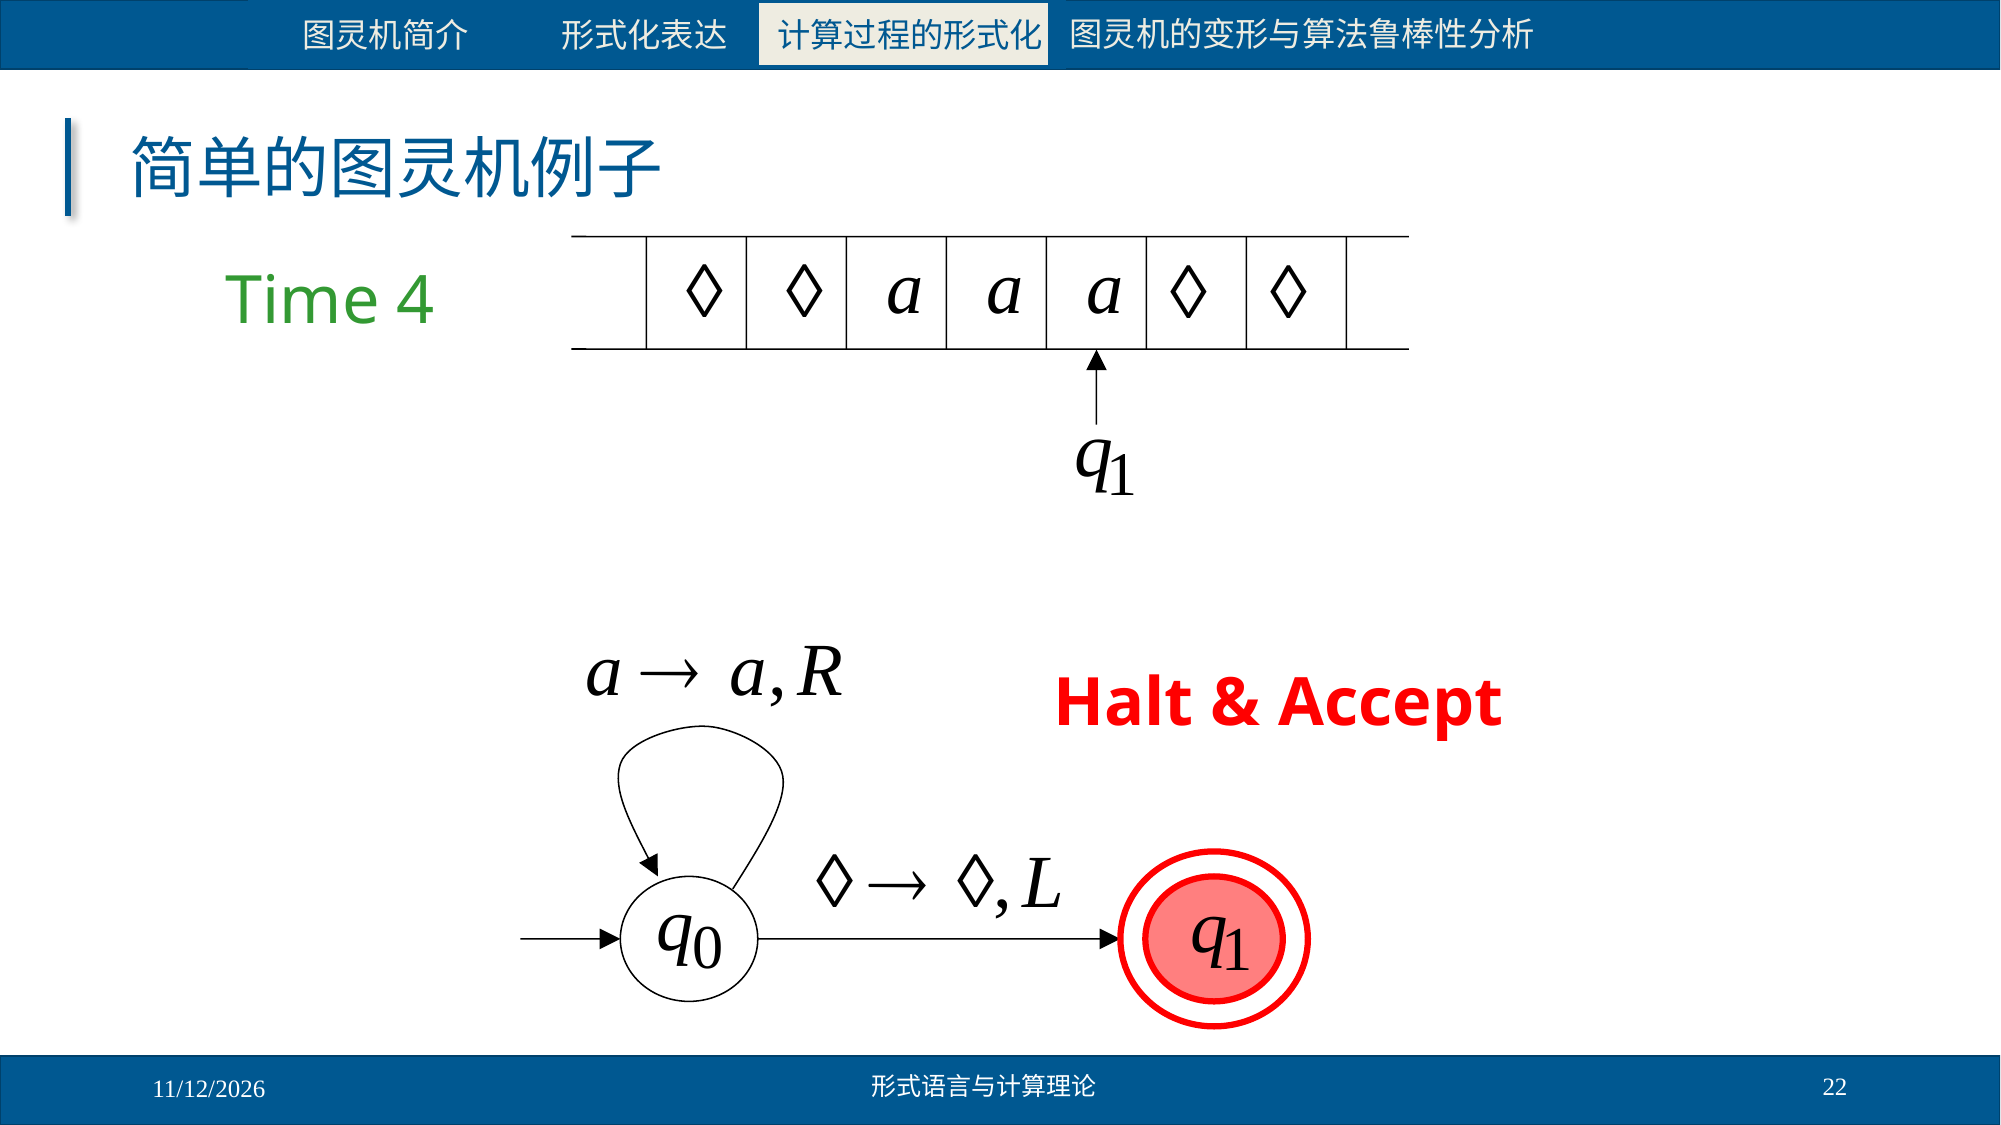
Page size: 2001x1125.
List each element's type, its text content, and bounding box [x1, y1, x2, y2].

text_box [983, 273, 1028, 320]
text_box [813, 851, 1068, 927]
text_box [652, 888, 726, 976]
title 简单的图灵机例子 [114, 98, 1840, 243]
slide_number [137, 1057, 588, 1117]
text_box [1083, 273, 1128, 320]
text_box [249, 1, 1555, 68]
text_box [1086, 349, 1107, 411]
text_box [1187, 889, 1251, 975]
footer 形式语言与计算理论 [630, 1055, 1338, 1116]
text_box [582, 638, 848, 714]
text_box Time 4 [210, 248, 451, 344]
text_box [1167, 262, 1209, 323]
text_box Halt & Accept [1038, 651, 1519, 746]
text_box [620, 879, 758, 1002]
text_box [618, 726, 784, 889]
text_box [883, 273, 928, 320]
slide_number 22 [1412, 1055, 1863, 1116]
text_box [1267, 262, 1309, 323]
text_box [1071, 411, 1136, 500]
text_box [1120, 851, 1308, 1027]
text_box [520, 928, 621, 950]
text_box [757, 928, 1120, 950]
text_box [783, 261, 826, 322]
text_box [683, 261, 726, 322]
